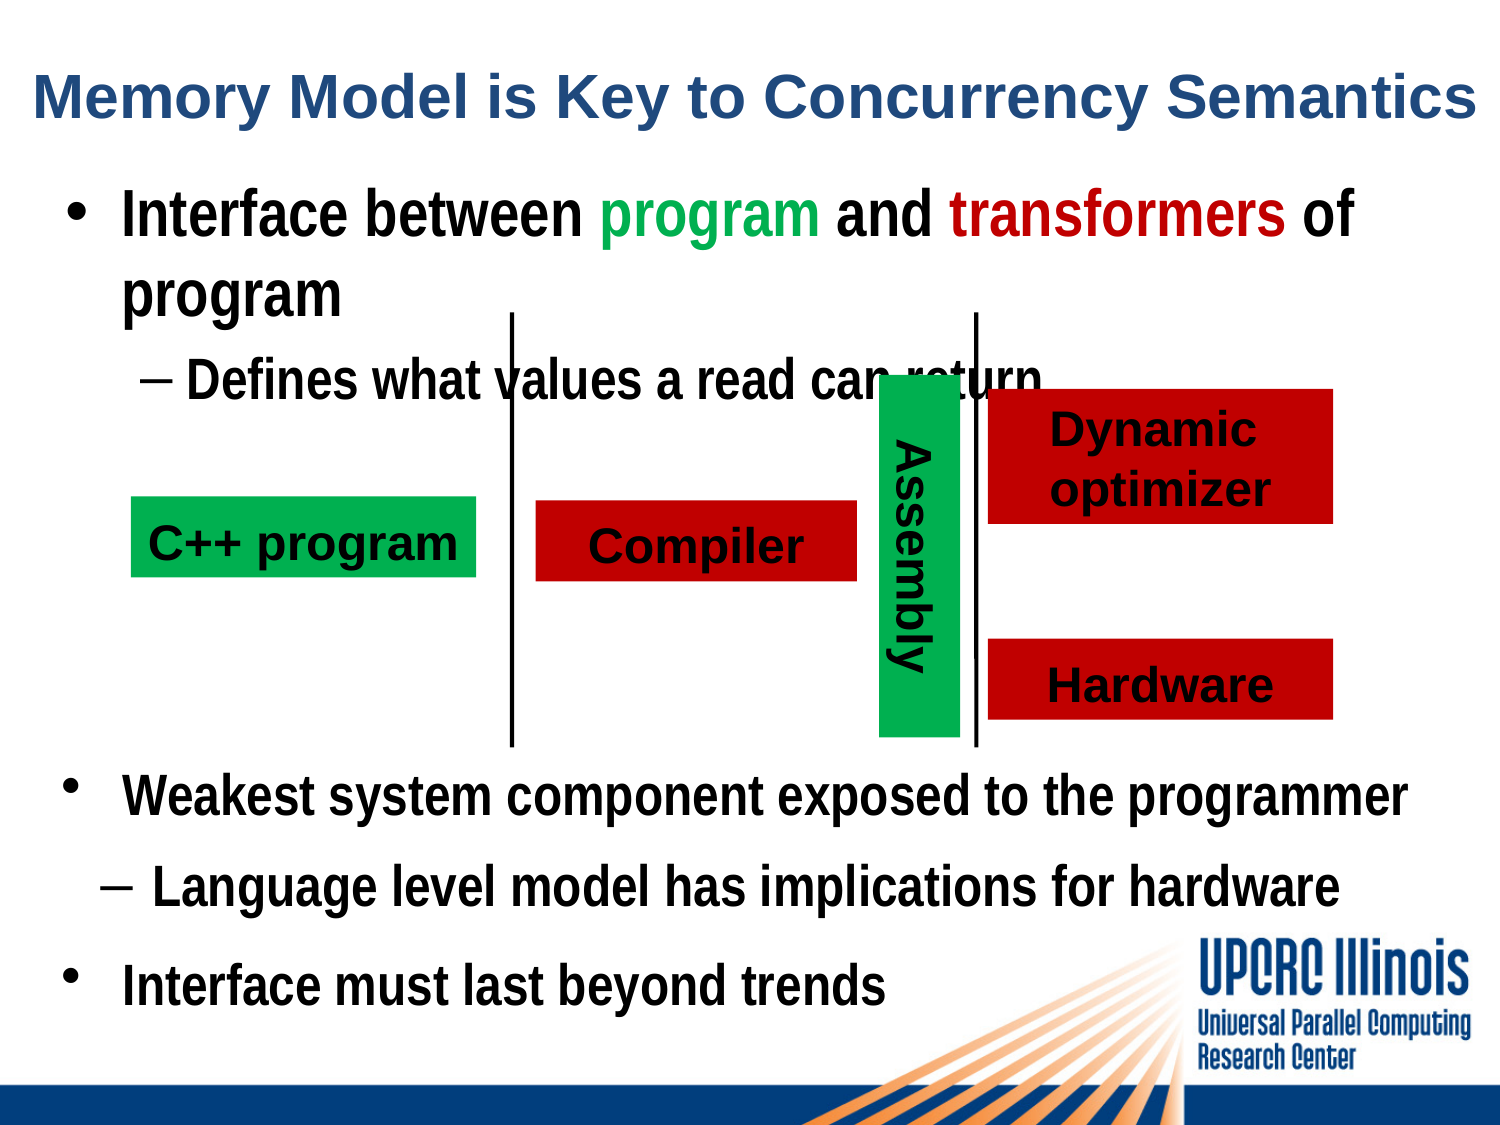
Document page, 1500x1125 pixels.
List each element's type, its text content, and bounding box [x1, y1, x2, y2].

text_box C++ program [130, 496, 477, 578]
text_box Compiler [535, 500, 857, 582]
list Interface between program and transformers of program Defines what values a read can return [49, 162, 1476, 956]
text_box Dynamic optimizer [987, 388, 1334, 524]
picture [0, 924, 1500, 1125]
text_box Assembly [879, 374, 961, 738]
text_box Hardware [987, 638, 1334, 720]
title Memory Model is Key to Concurrency Semantics [0, 0, 1500, 188]
text_box Weakest system component exposed to the programmer Language level model has implications for hardware Interface must last beyond trends [45, 749, 1463, 1025]
